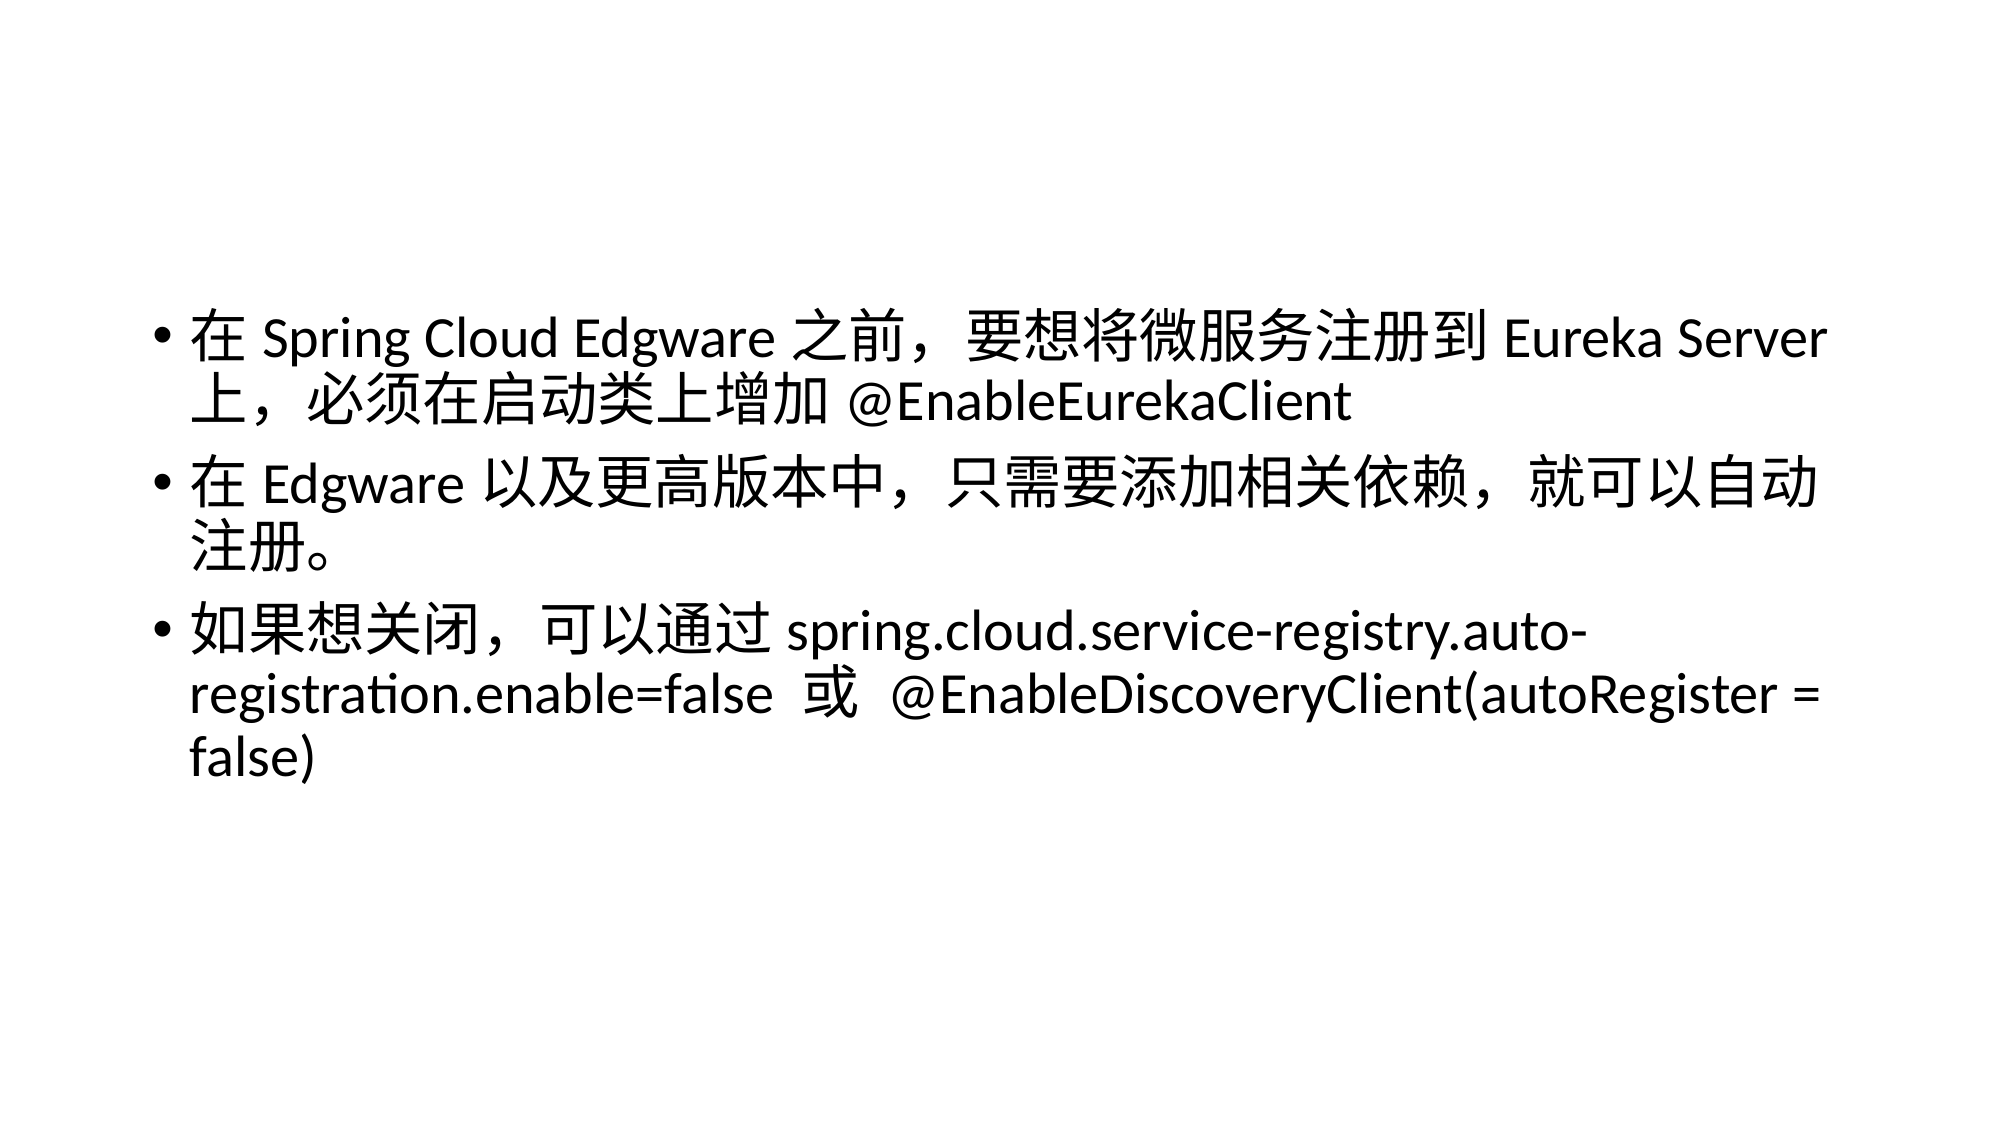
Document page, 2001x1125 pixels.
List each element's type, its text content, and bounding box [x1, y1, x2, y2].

list 在Spring Cloud Edgware之前，要想将微服务注册到Eureka Server上，必须在启动类上增加@EnableEurekaClient 在Edgware以及更高版本中，只需要添加相关依赖，就可以自动注册。 如果想关闭，可以通过spring.cloud.service-registry.auto-registration.enable=false 或 @EnableDiscoveryClient(autoRegister = false) [137, 299, 1863, 1014]
